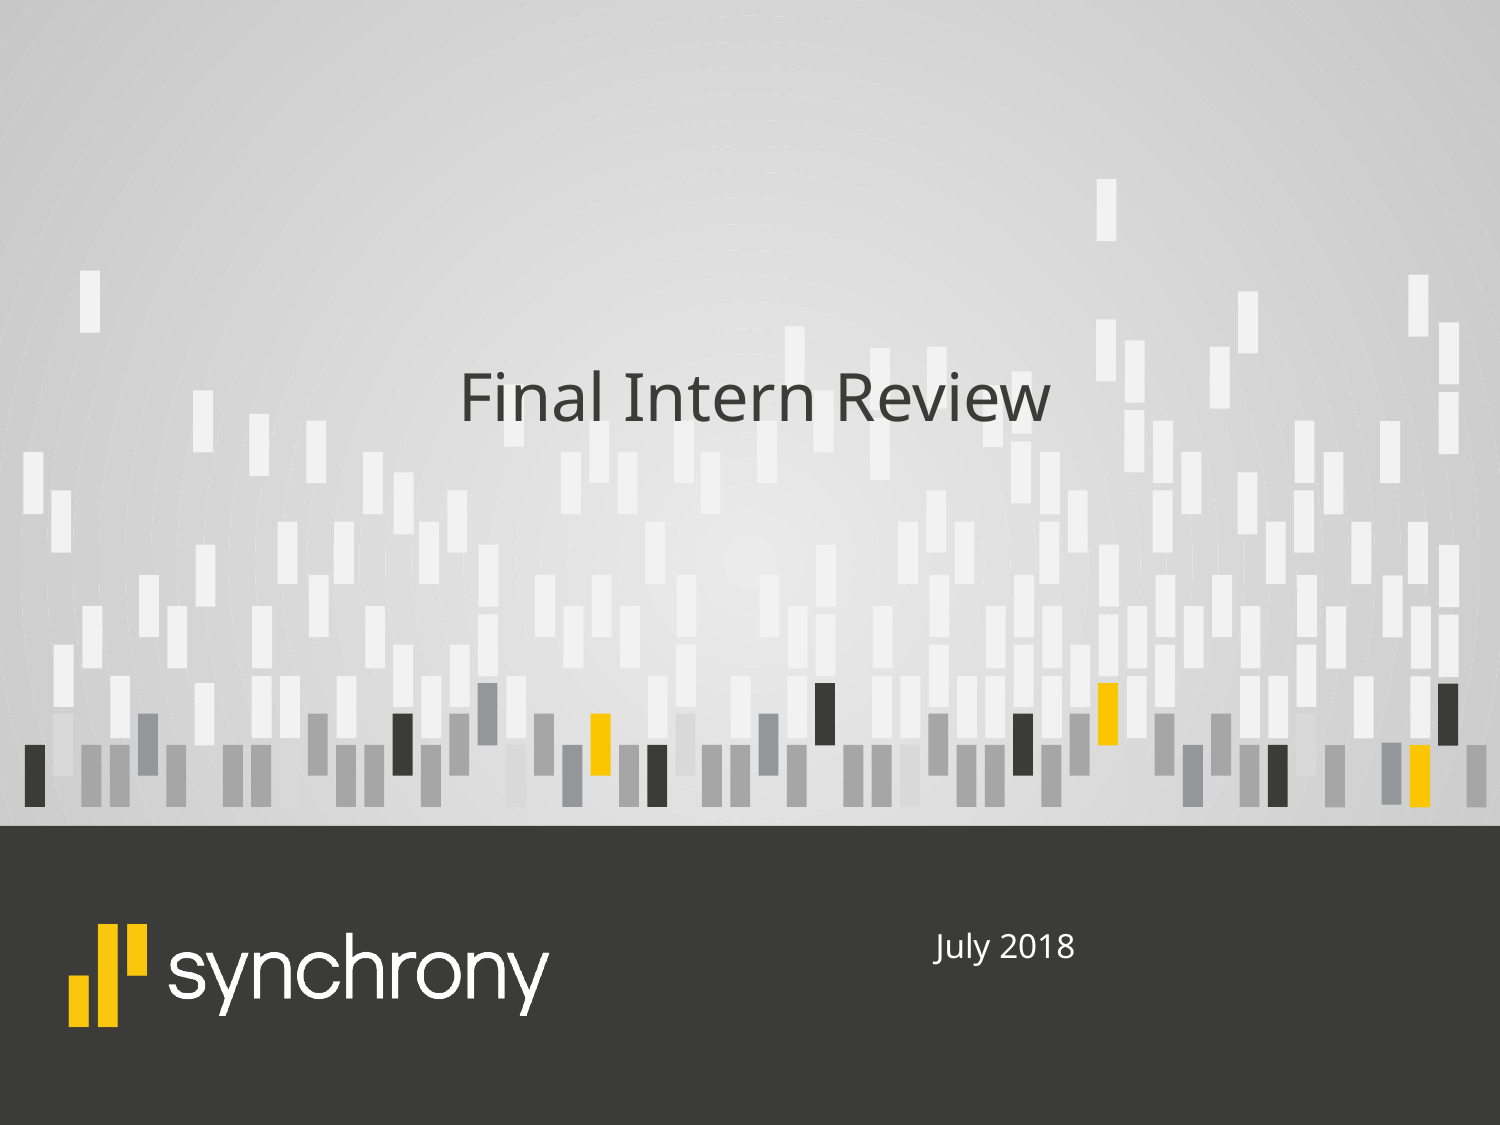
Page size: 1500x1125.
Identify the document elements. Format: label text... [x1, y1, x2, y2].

list July 2018 [920, 918, 1449, 1033]
picture [17, 872, 600, 1079]
list Final Intern Review [150, 312, 1406, 442]
